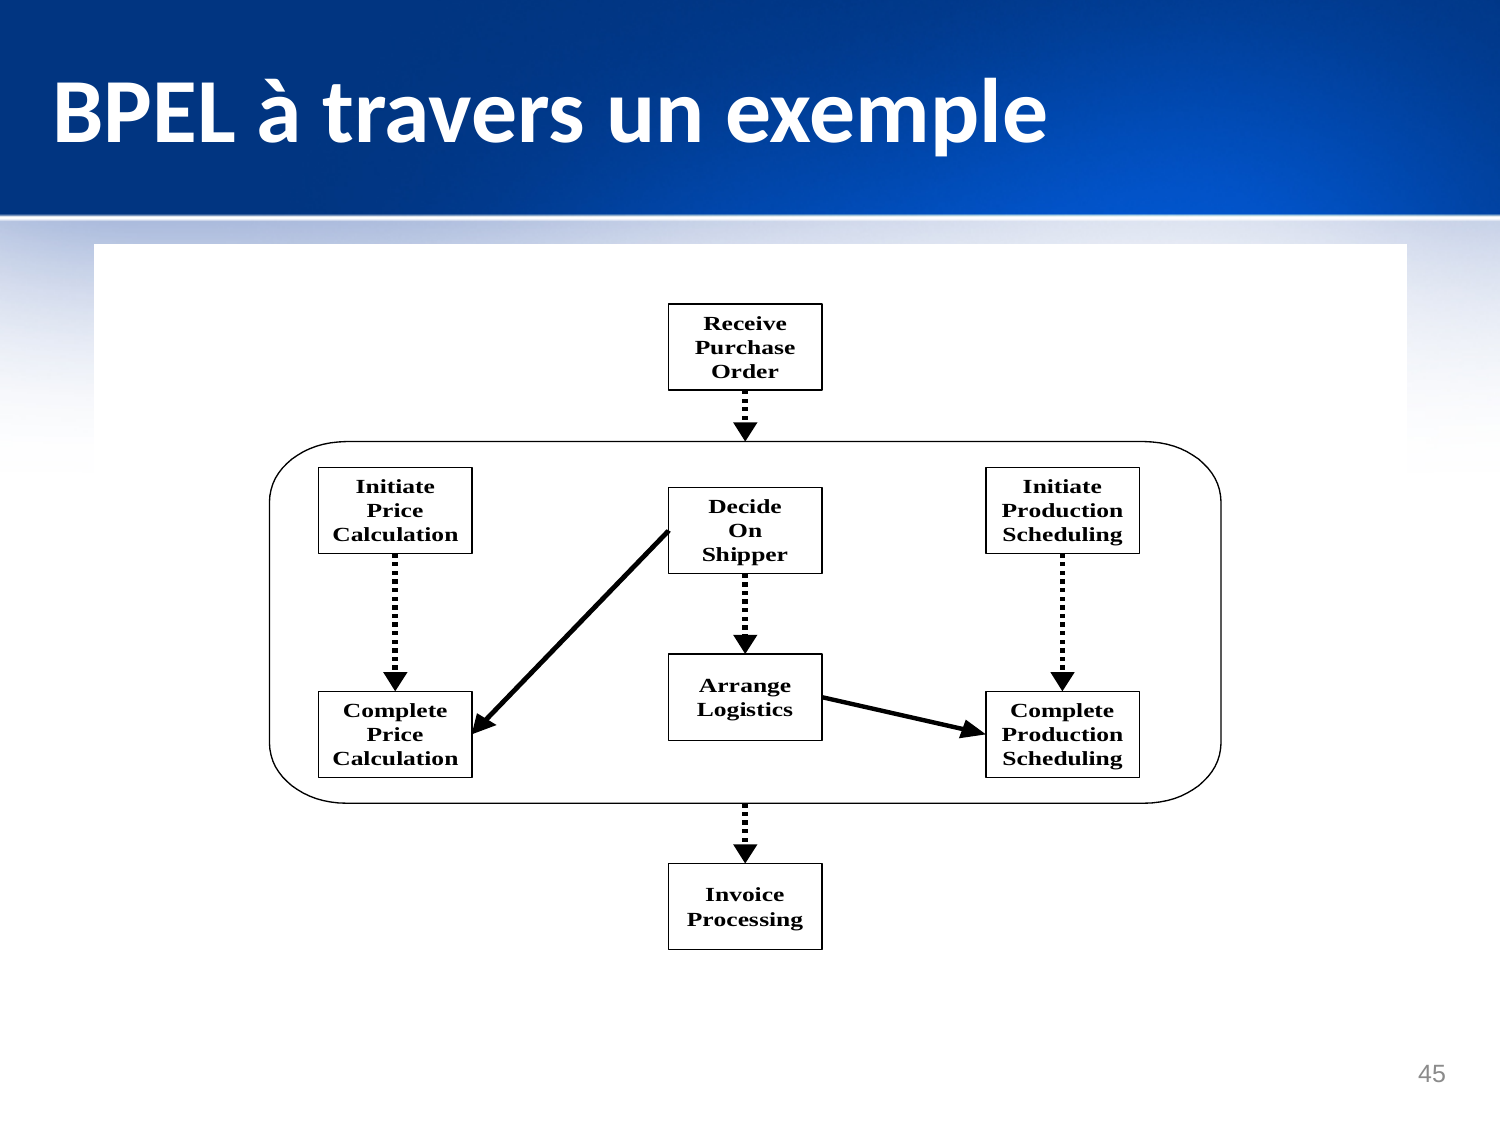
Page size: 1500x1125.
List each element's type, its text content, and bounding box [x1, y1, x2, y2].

picture [0, 0, 1500, 1125]
slide_number 45 [1111, 1042, 1462, 1103]
title BPEL à travers un exemple [37, 12, 1225, 200]
